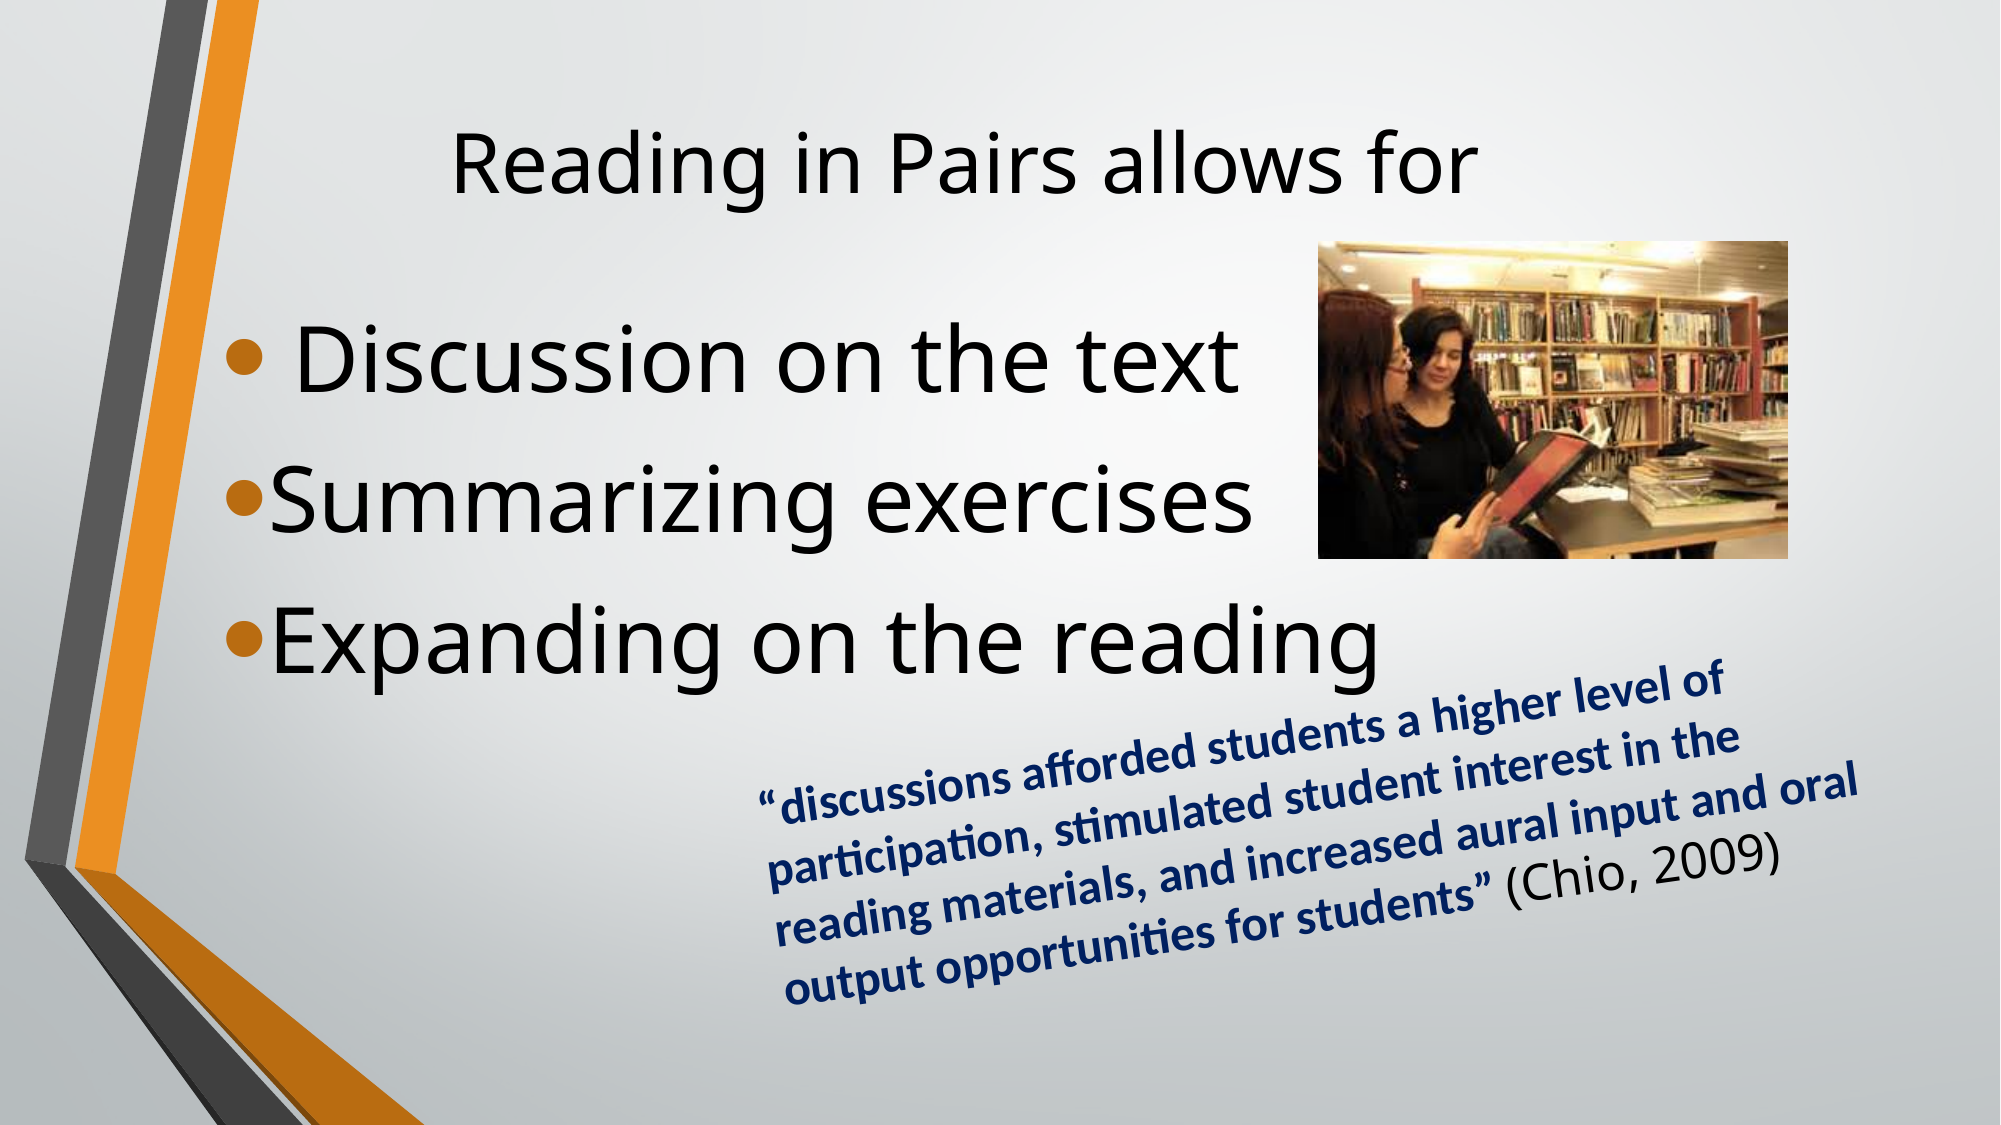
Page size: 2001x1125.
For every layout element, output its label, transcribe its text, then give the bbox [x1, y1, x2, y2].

text_box “discussions afforded students a higher level of participation, stimulated student interest in the reading materials, and increased aural input and oral output opportunities for students” (Chio, 2009) [738, 613, 1910, 1026]
list Discussion on the text Summarizing exercises Expanding on the reading [206, 239, 1851, 753]
picture [1318, 241, 1788, 559]
title Reading in Pairs allows for [143, 79, 1788, 240]
